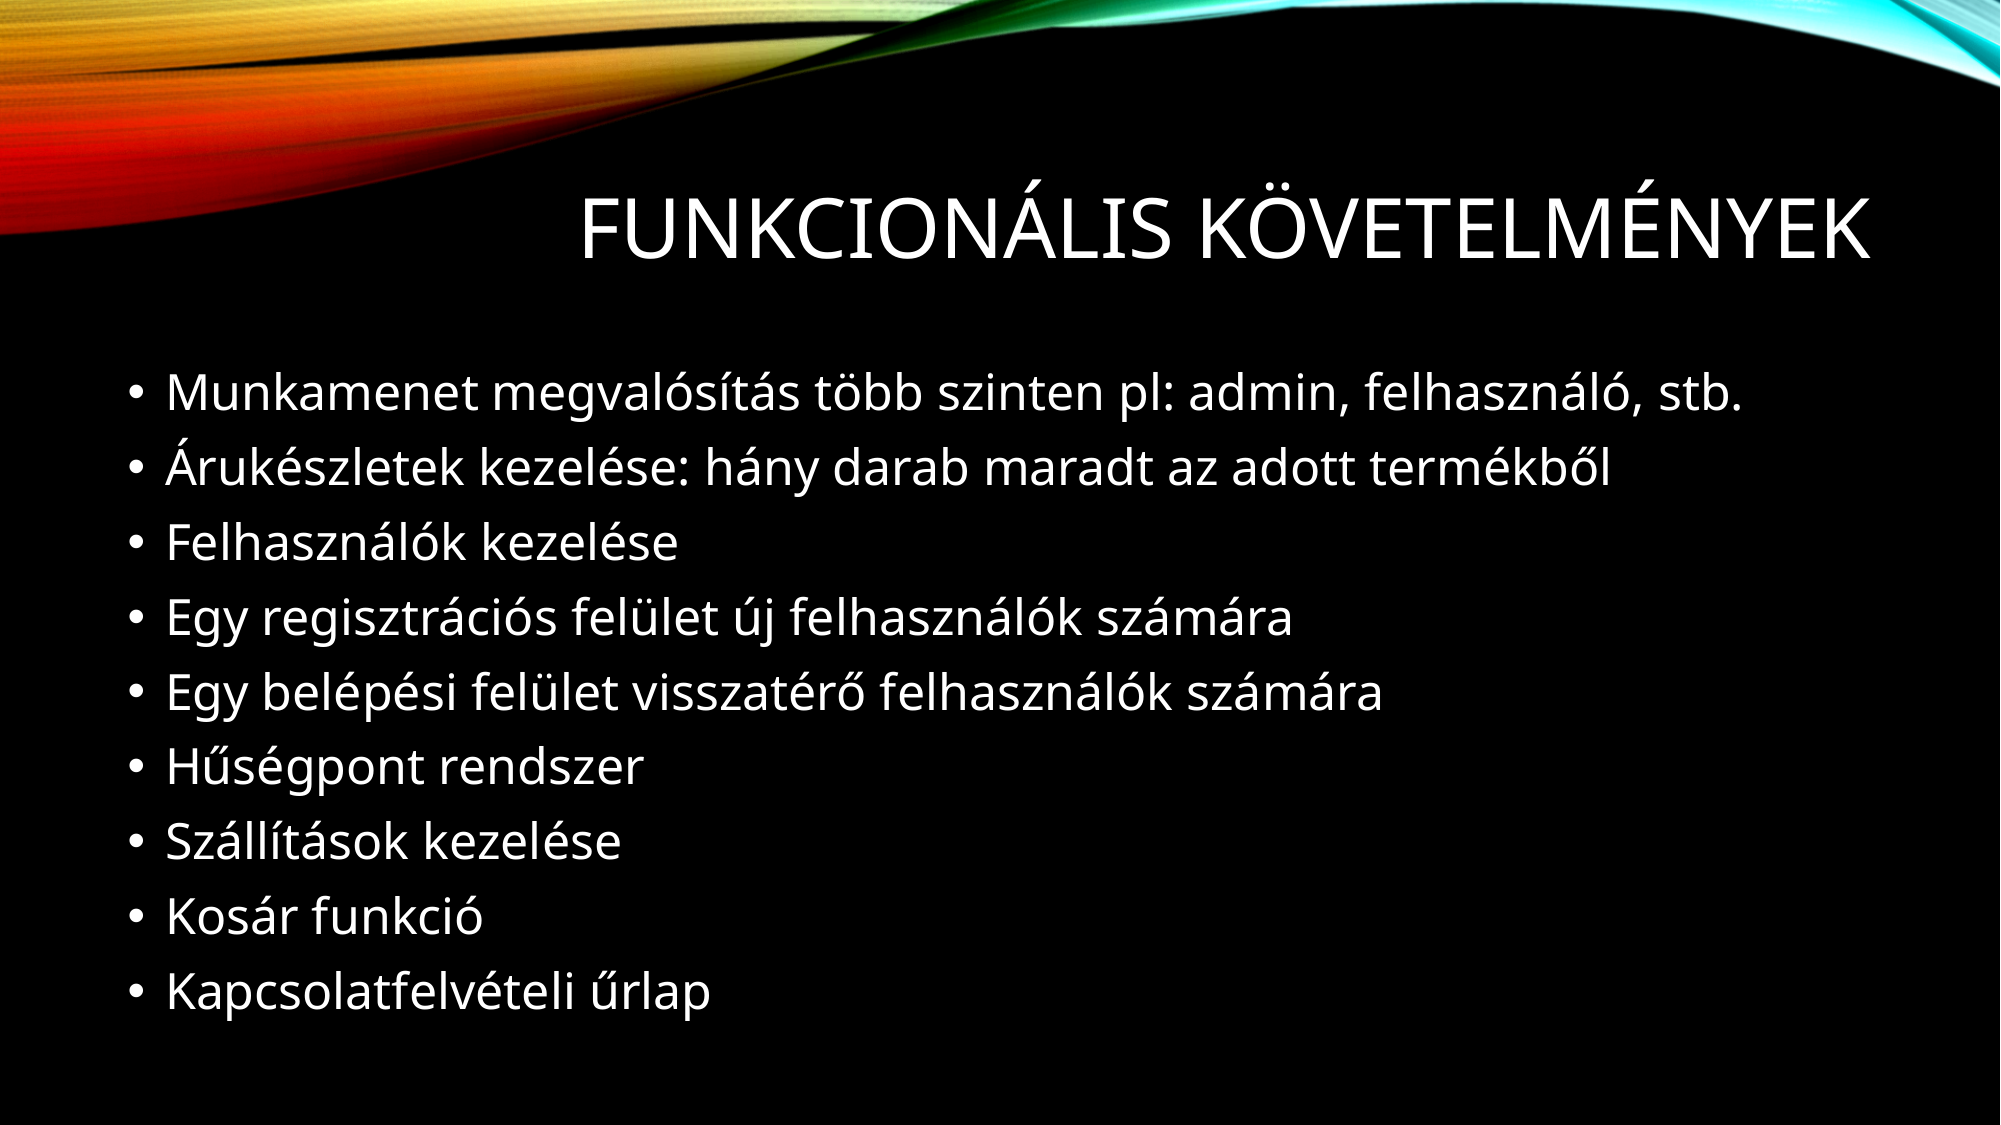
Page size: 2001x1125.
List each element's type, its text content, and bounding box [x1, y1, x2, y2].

list Munkamenet megvalósítás több szinten pl: admin, felhasználó, stb. Árukészletek kezelése: hány darab maradt az adott termékből Felhasználók kezelése Egy regisztrációs felület új felhasználók számára Egy belépési felület visszatérő felhasználók számára Hűségpont rendszer Szállítások kezelése Kosár funkció Kapcsolatfelvételi űrlap [112, 360, 1888, 1021]
title Funkcionális követelmények [474, 125, 1888, 338]
picture [0, 0, 2000, 237]
